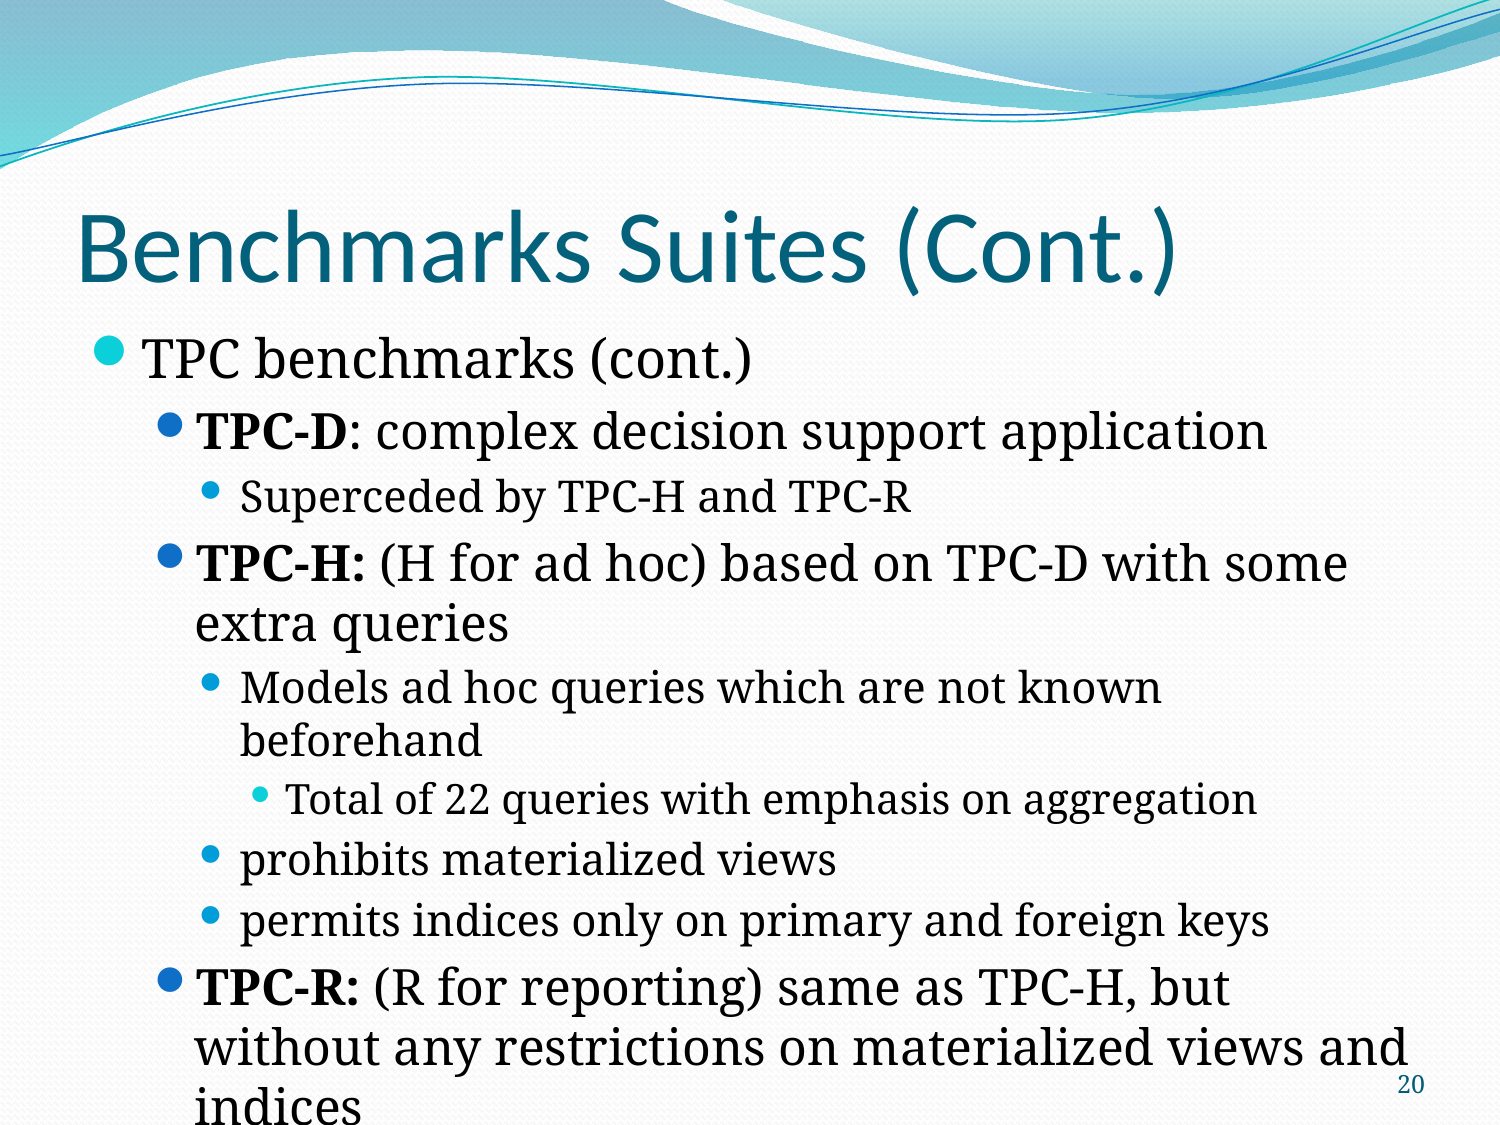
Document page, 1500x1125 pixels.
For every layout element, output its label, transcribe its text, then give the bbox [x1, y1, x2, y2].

title Benchmarks Suites (Cont.) [75, 115, 1425, 303]
slide_number 20 [1299, 1042, 1425, 1103]
list TPC benchmarks (cont.) TPC-D: complex decision support application Superceded by TPC-H and TPC-R TPC-H: (H for ad hoc) based on TPC-D with some extra queries Models ad hoc queries which are not known beforehand Total of 22 queries with emphasis on aggregation prohibits materialized views permits indices only on primary and foreign keys TPC-R: (R for reporting) same as TPC-H, but without any restrictions on materialized views and indices TPC-W: (W for Web) End-to-end Web service benchmark modeling a Web bookstore, with combination of static and dynamically generated pages [75, 317, 1425, 1038]
